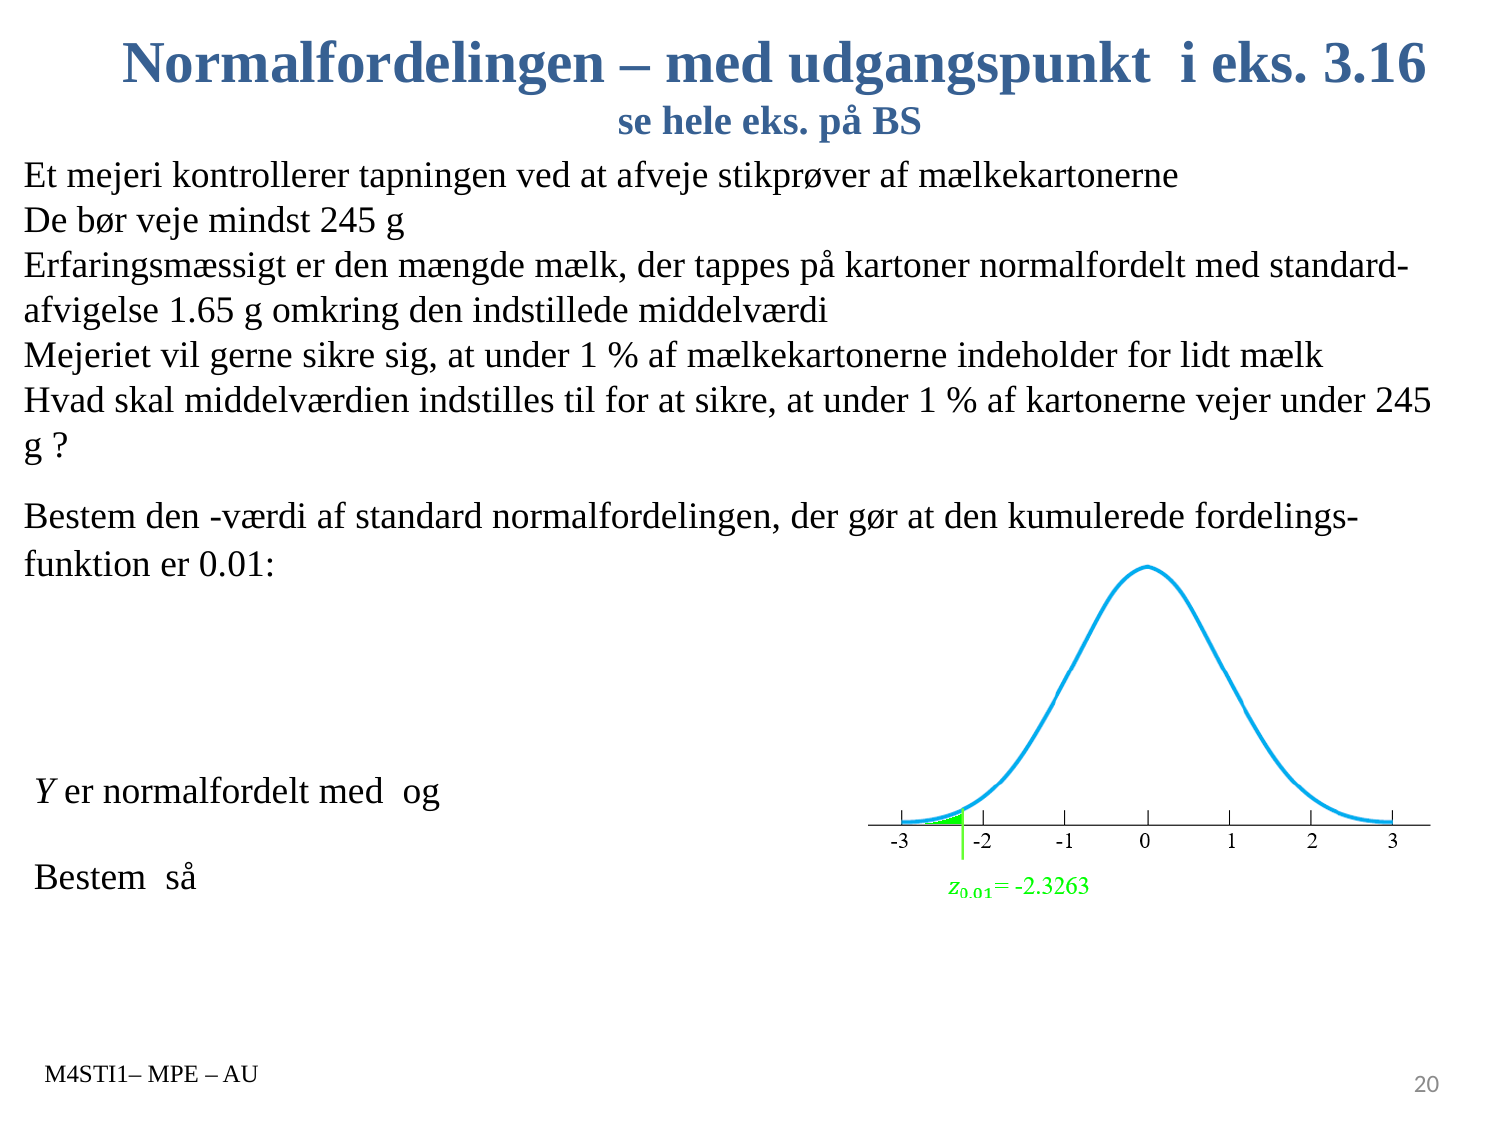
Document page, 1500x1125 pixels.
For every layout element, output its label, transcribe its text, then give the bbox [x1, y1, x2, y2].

text_box M4STI1– MPE – AU [29, 1042, 380, 1103]
picture [867, 557, 1431, 899]
title Normalfordelingen – med udgangspunkt i eks. 3.16 se hele eks. på BS [84, 7, 1467, 143]
text_box Et mejeri kontrollerer tapningen ved at afveje stikprøver af mælkekartonerne De bør veje mindst 245 g Erfaringsmæssigt er den mængde mælk, der tappes på kartoner normalfordelt med standard-afvigelse 1.65 g omkring den indstillede middelværdi Mejeriet vil gerne sikre sig, at under 1 % af mælkekartonerne indeholder for lidt mælk Hvad skal middelværdien indstilles til for at sikre, at under 1 % af kartonerne vejer under 245 g ? [9, 143, 1500, 473]
slide_number 20 [1104, 1058, 1455, 1107]
